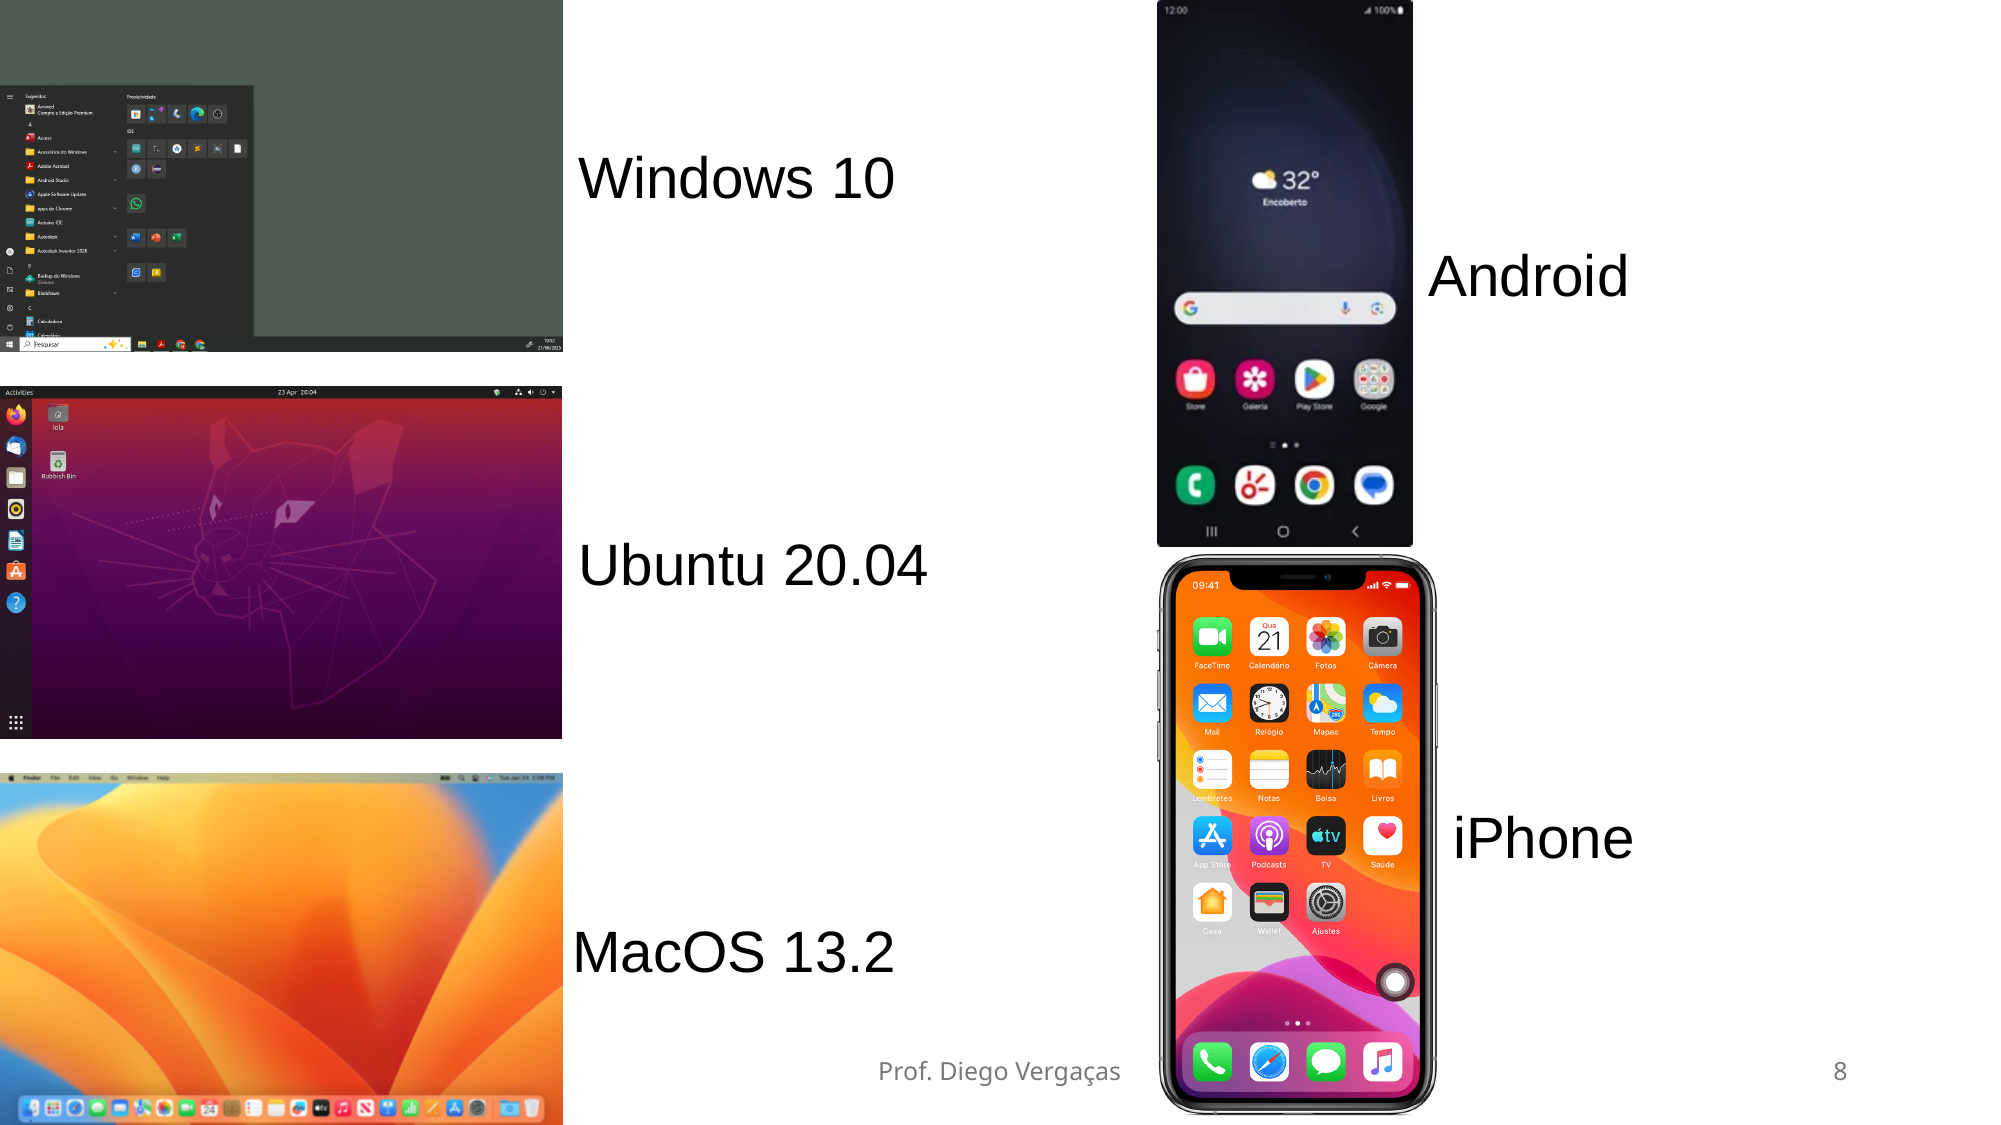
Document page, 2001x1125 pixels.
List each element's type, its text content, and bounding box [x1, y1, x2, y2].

text_box Windows 10 [563, 132, 912, 218]
picture [1157, 554, 1438, 1117]
picture [0, 0, 563, 352]
slide_number 8 [1438, 1042, 1863, 1103]
footer Prof. Diego Vergaças [662, 1042, 1157, 1103]
picture [0, 773, 563, 1125]
picture [1157, 0, 1414, 548]
picture [0, 386, 563, 739]
text_box MacOS 13.2 [563, 906, 912, 992]
text_box Ubuntu 20.04 [564, 519, 945, 605]
text_box Android [1414, 230, 1645, 316]
text_box iPhone [1438, 792, 1650, 878]
